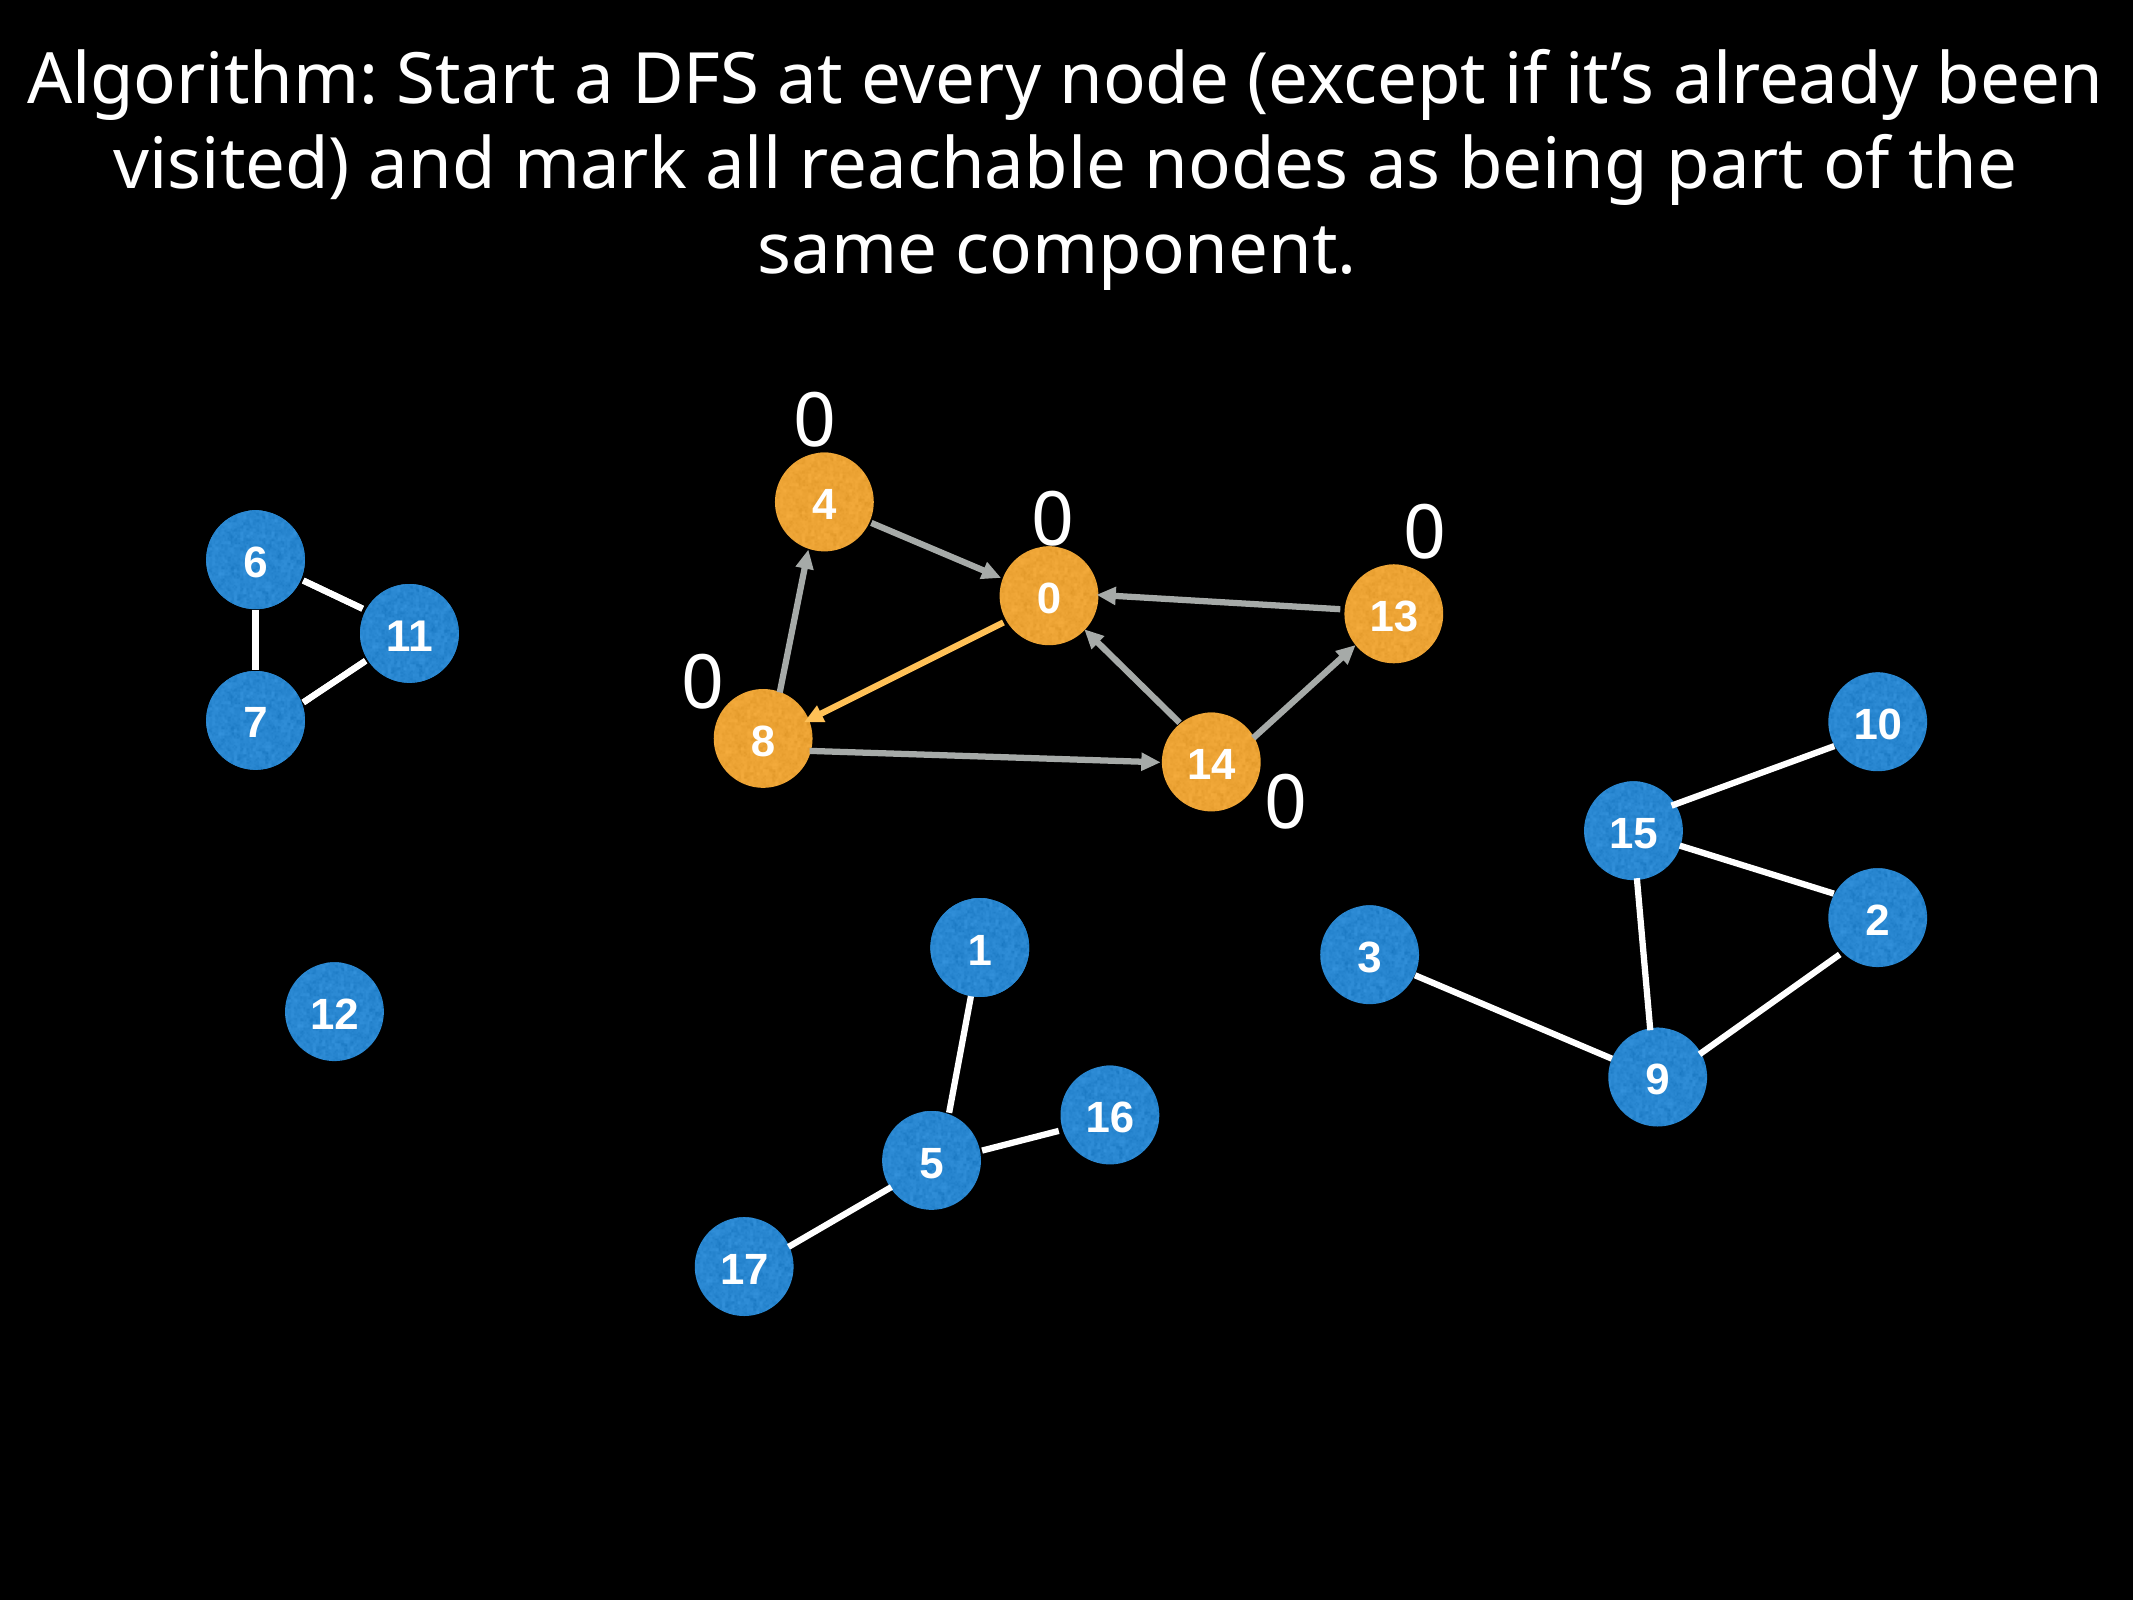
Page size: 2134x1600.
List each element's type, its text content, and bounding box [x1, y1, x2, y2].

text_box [205, 510, 460, 771]
text_box 0 [785, 363, 845, 452]
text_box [205, 452, 1928, 1317]
text_box Algorithm: Start a DFS at every node (except if it’s already been visited) and mark all reachable nodes as being part of the same component. [9, 24, 2124, 296]
